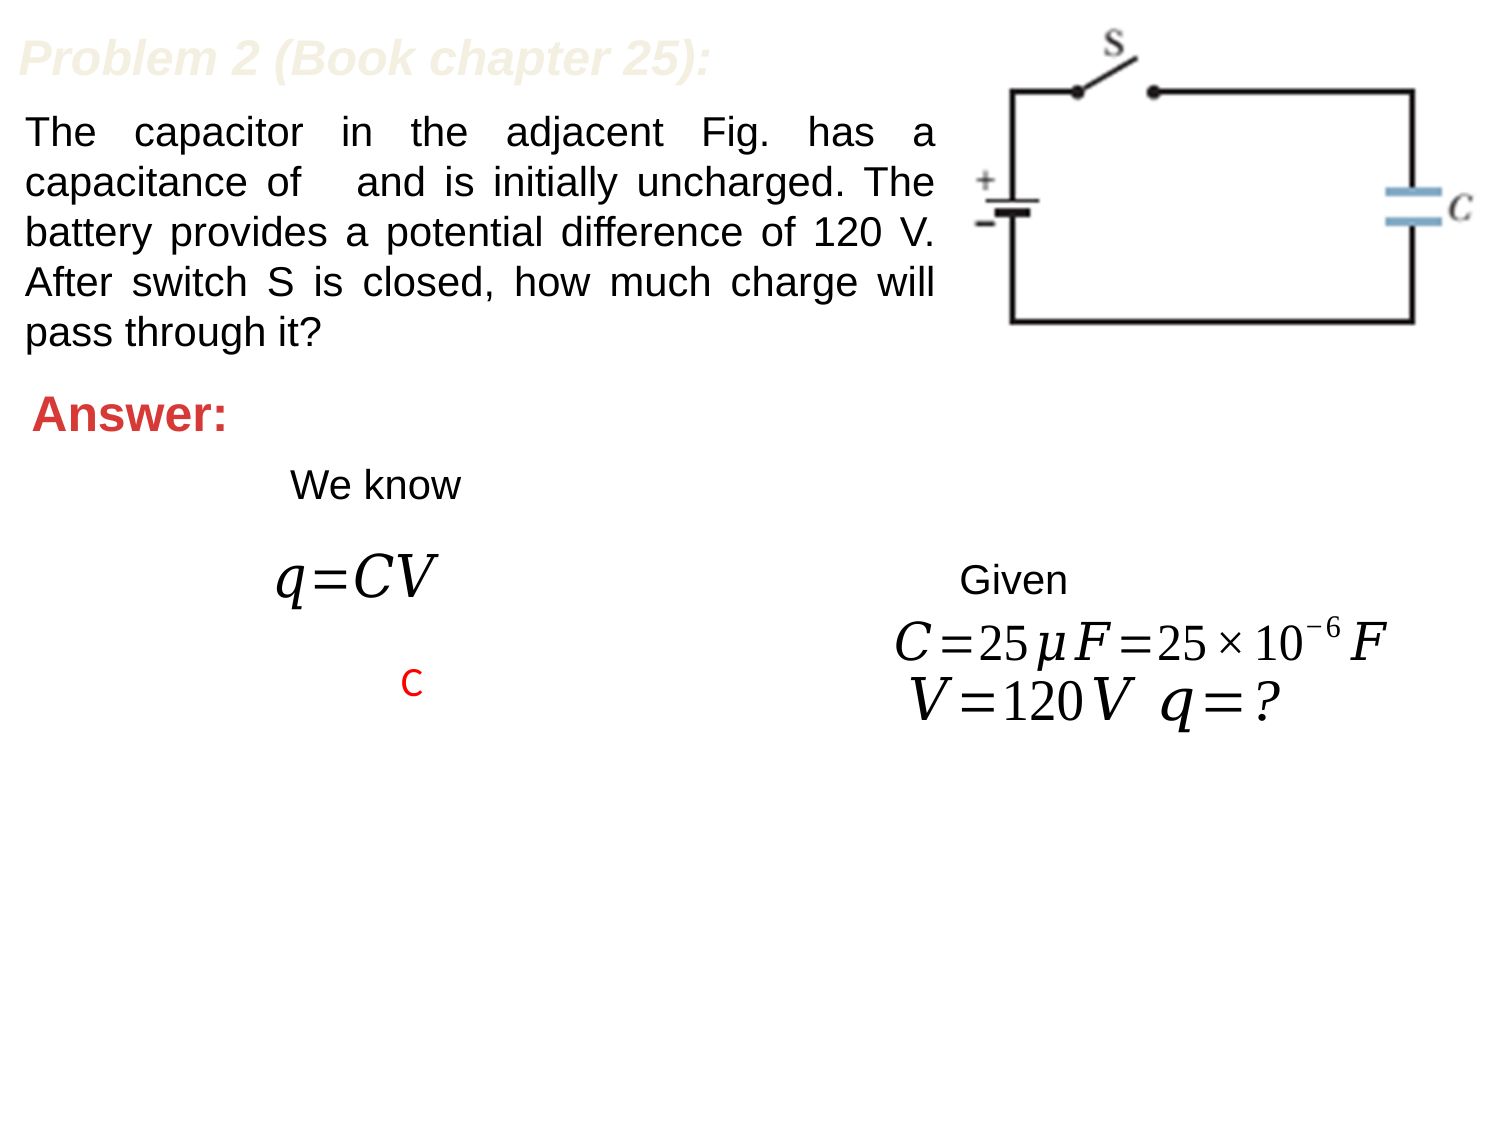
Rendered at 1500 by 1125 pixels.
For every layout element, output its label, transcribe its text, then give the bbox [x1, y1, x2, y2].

text_box Answer: [16, 374, 244, 449]
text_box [82, 450, 743, 714]
picture [950, 17, 1482, 340]
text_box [893, 545, 1392, 735]
text_box Problem 2 (Book chapter 25): [3, 17, 728, 93]
